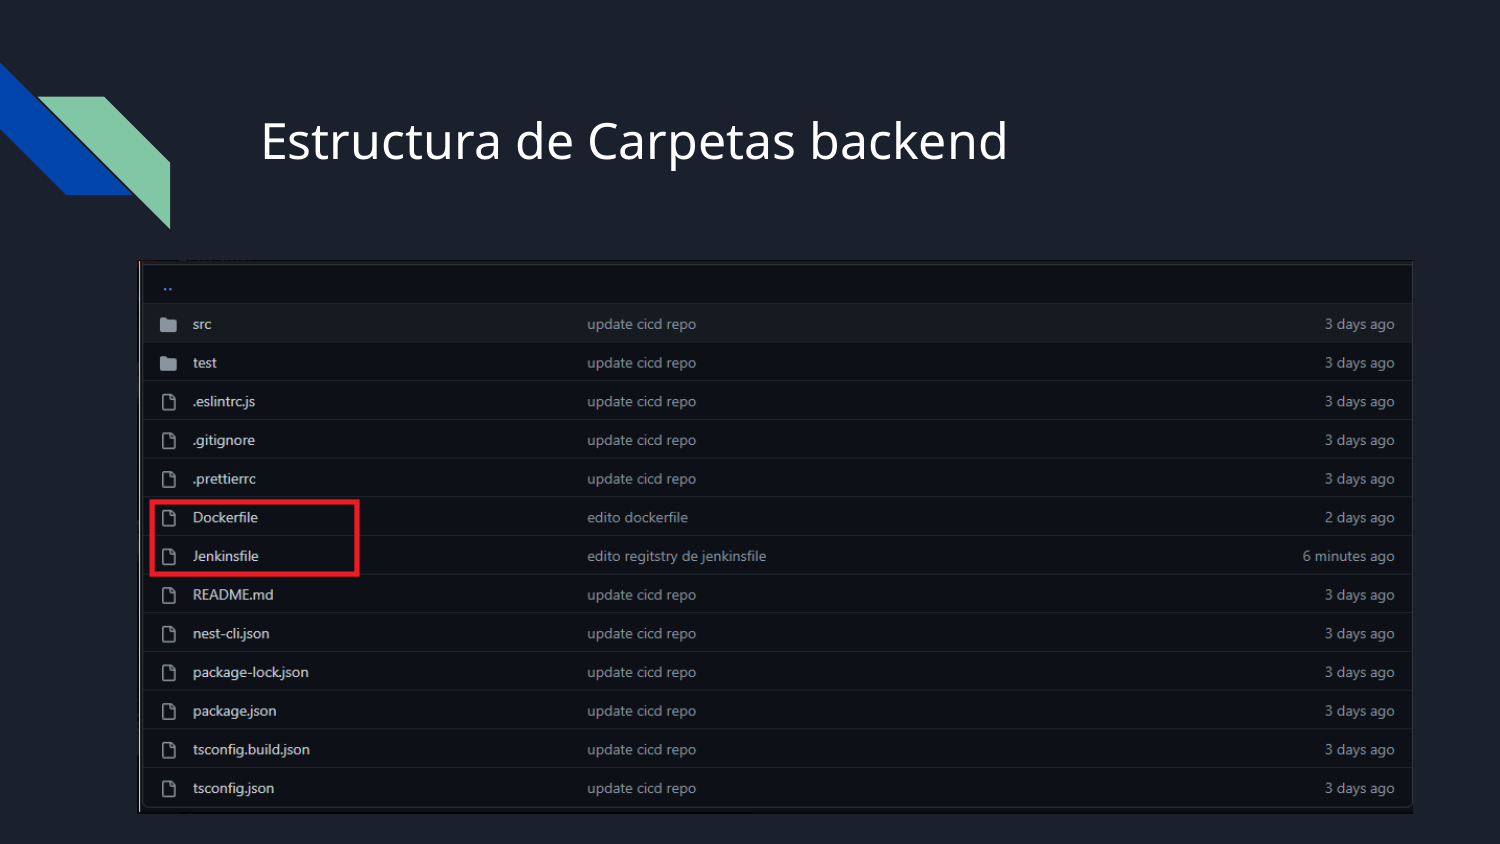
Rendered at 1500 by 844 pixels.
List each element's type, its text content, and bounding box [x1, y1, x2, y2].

title Estructura de Carpetas backend [245, 90, 1400, 241]
picture [137, 260, 1413, 814]
